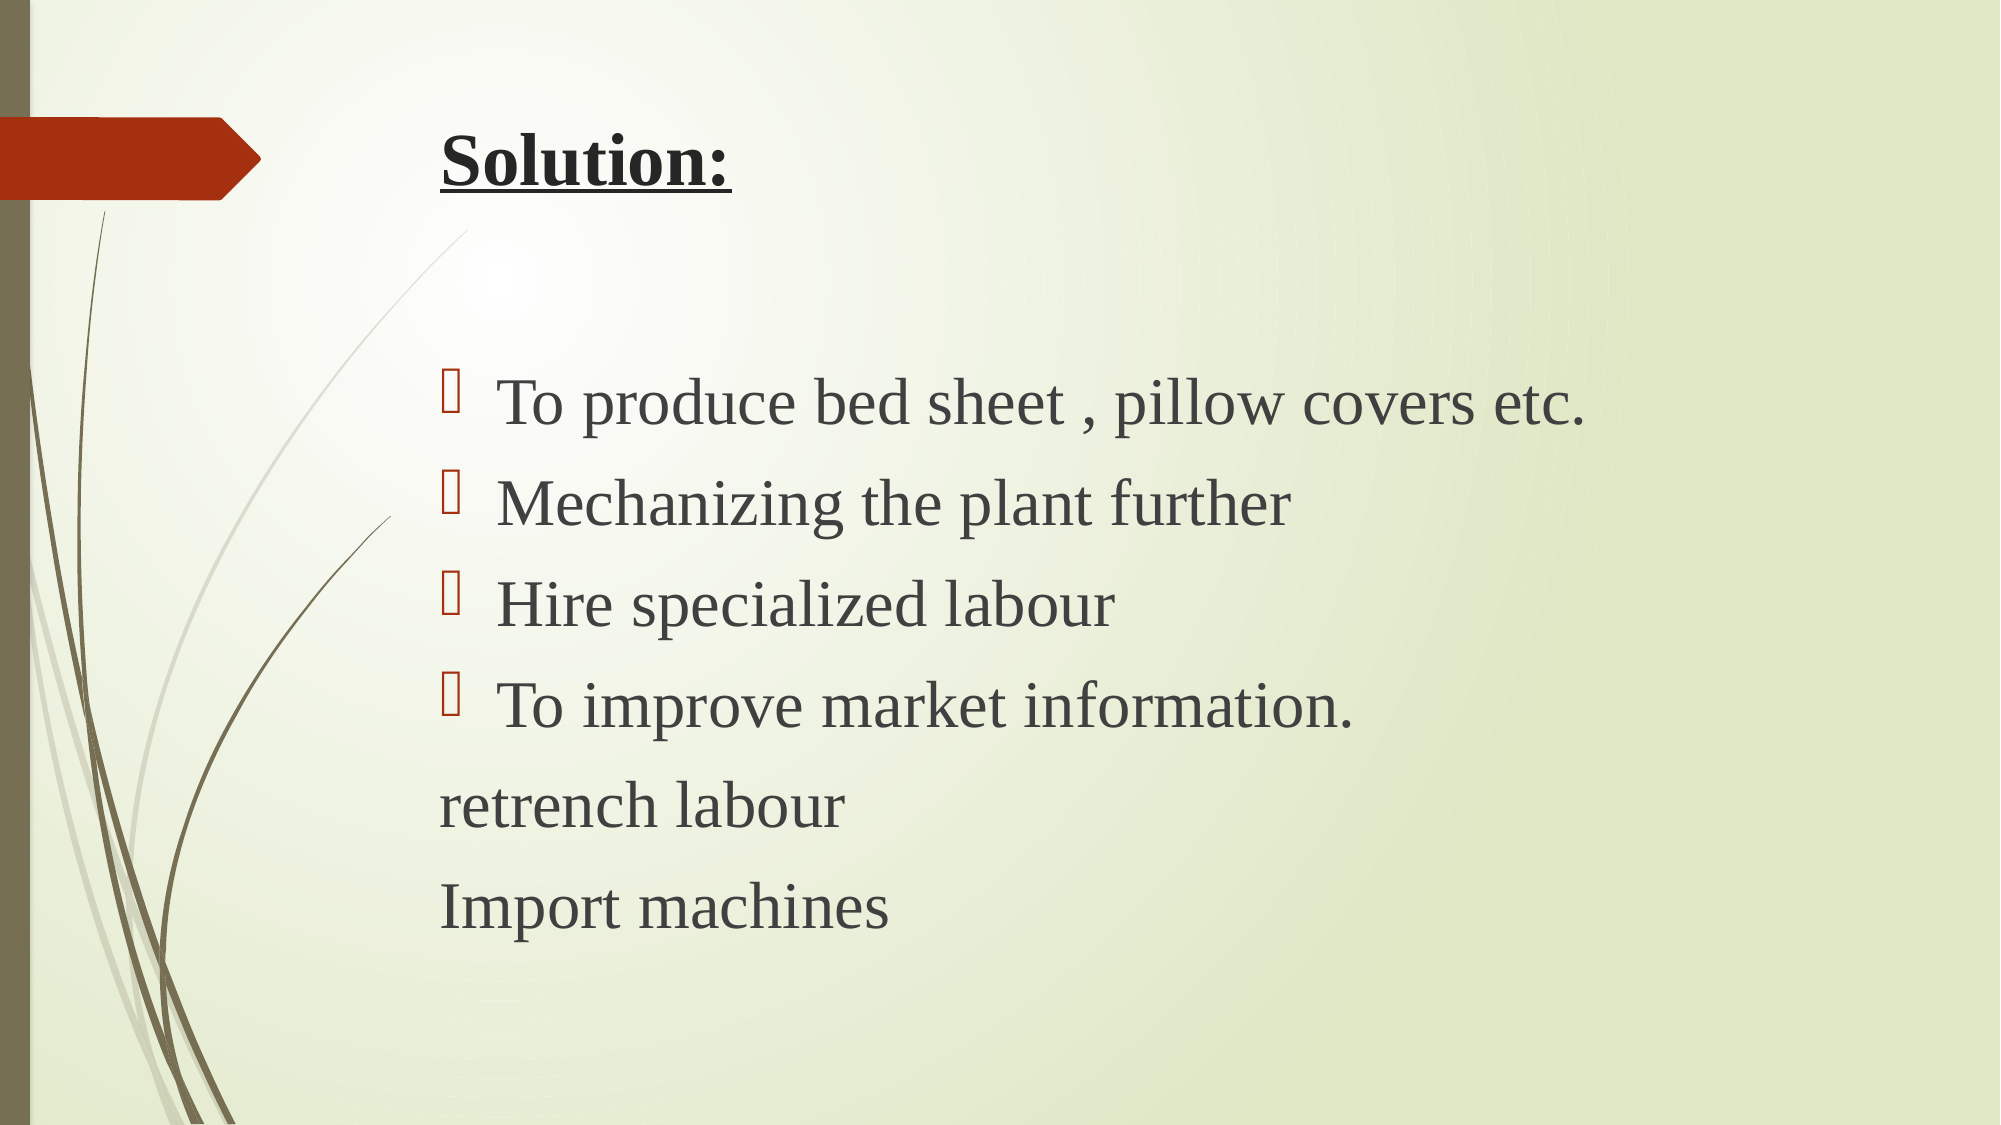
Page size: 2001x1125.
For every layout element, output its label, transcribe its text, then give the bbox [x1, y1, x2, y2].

list To produce bed sheet , pillow covers etc. Mechanizing the plant further Hire specialized labour To improve market information. retrench labour Import machines [424, 350, 1888, 970]
title Solution: [425, 102, 1888, 313]
